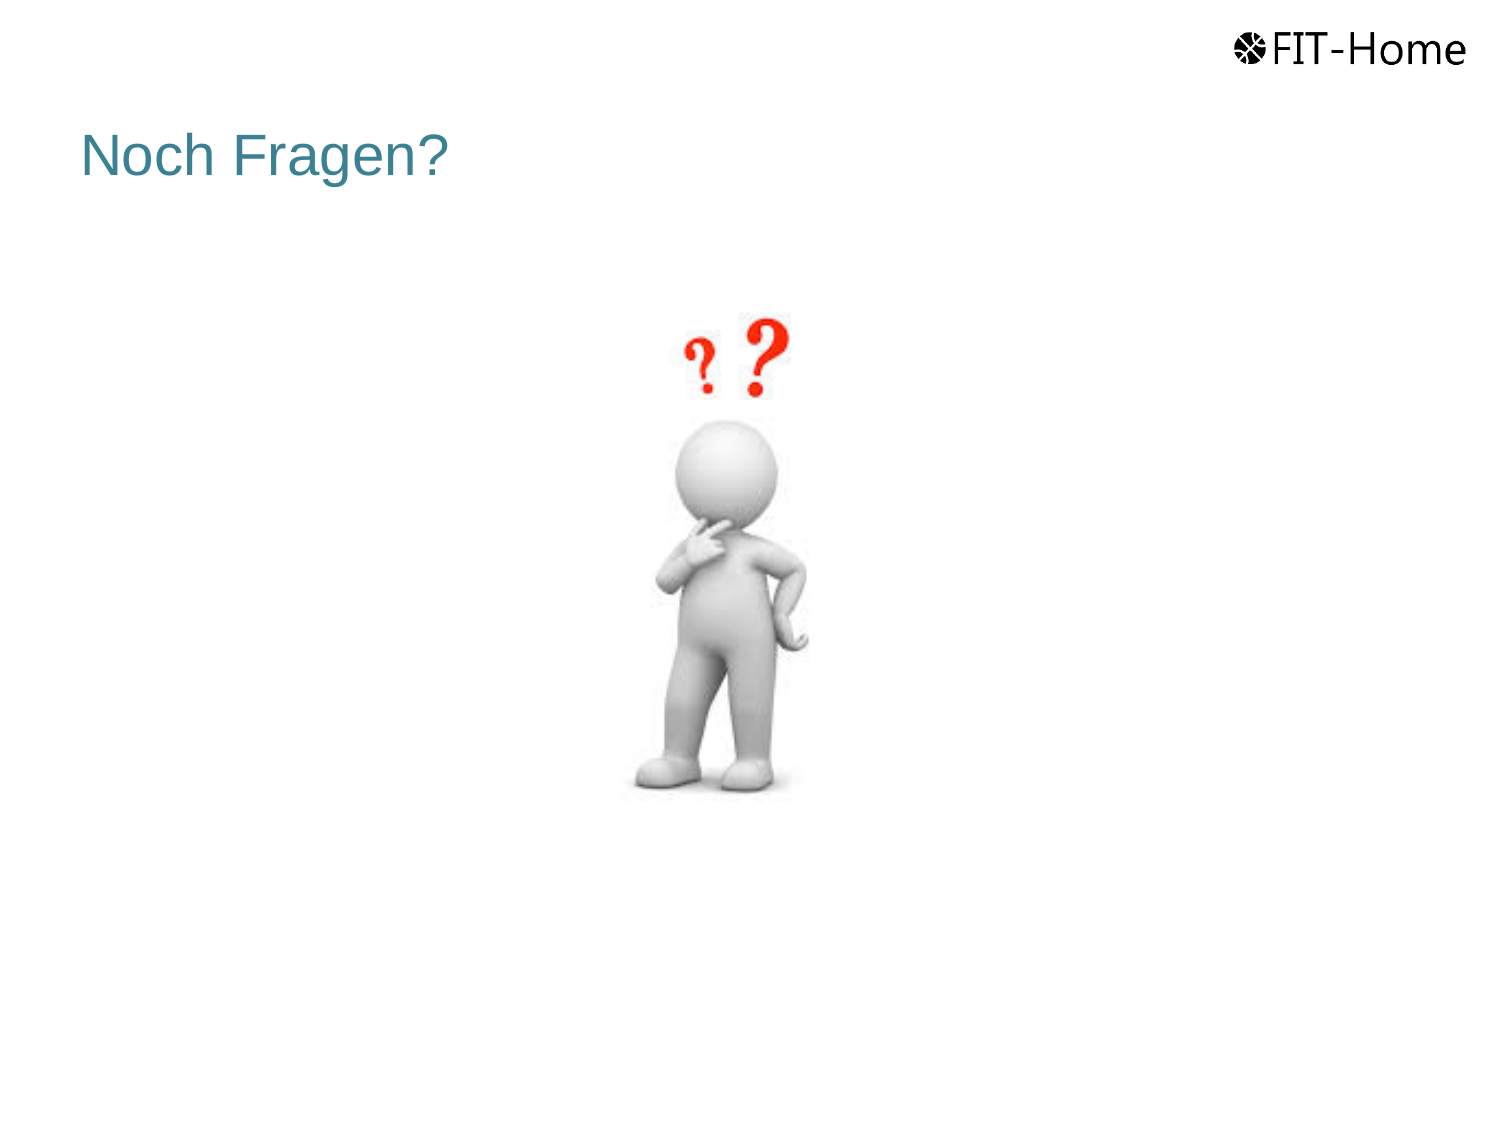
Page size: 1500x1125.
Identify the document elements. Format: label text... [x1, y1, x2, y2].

picture [512, 278, 936, 845]
picture [1222, 14, 1479, 73]
title Noch Fragen? [64, 105, 1436, 199]
